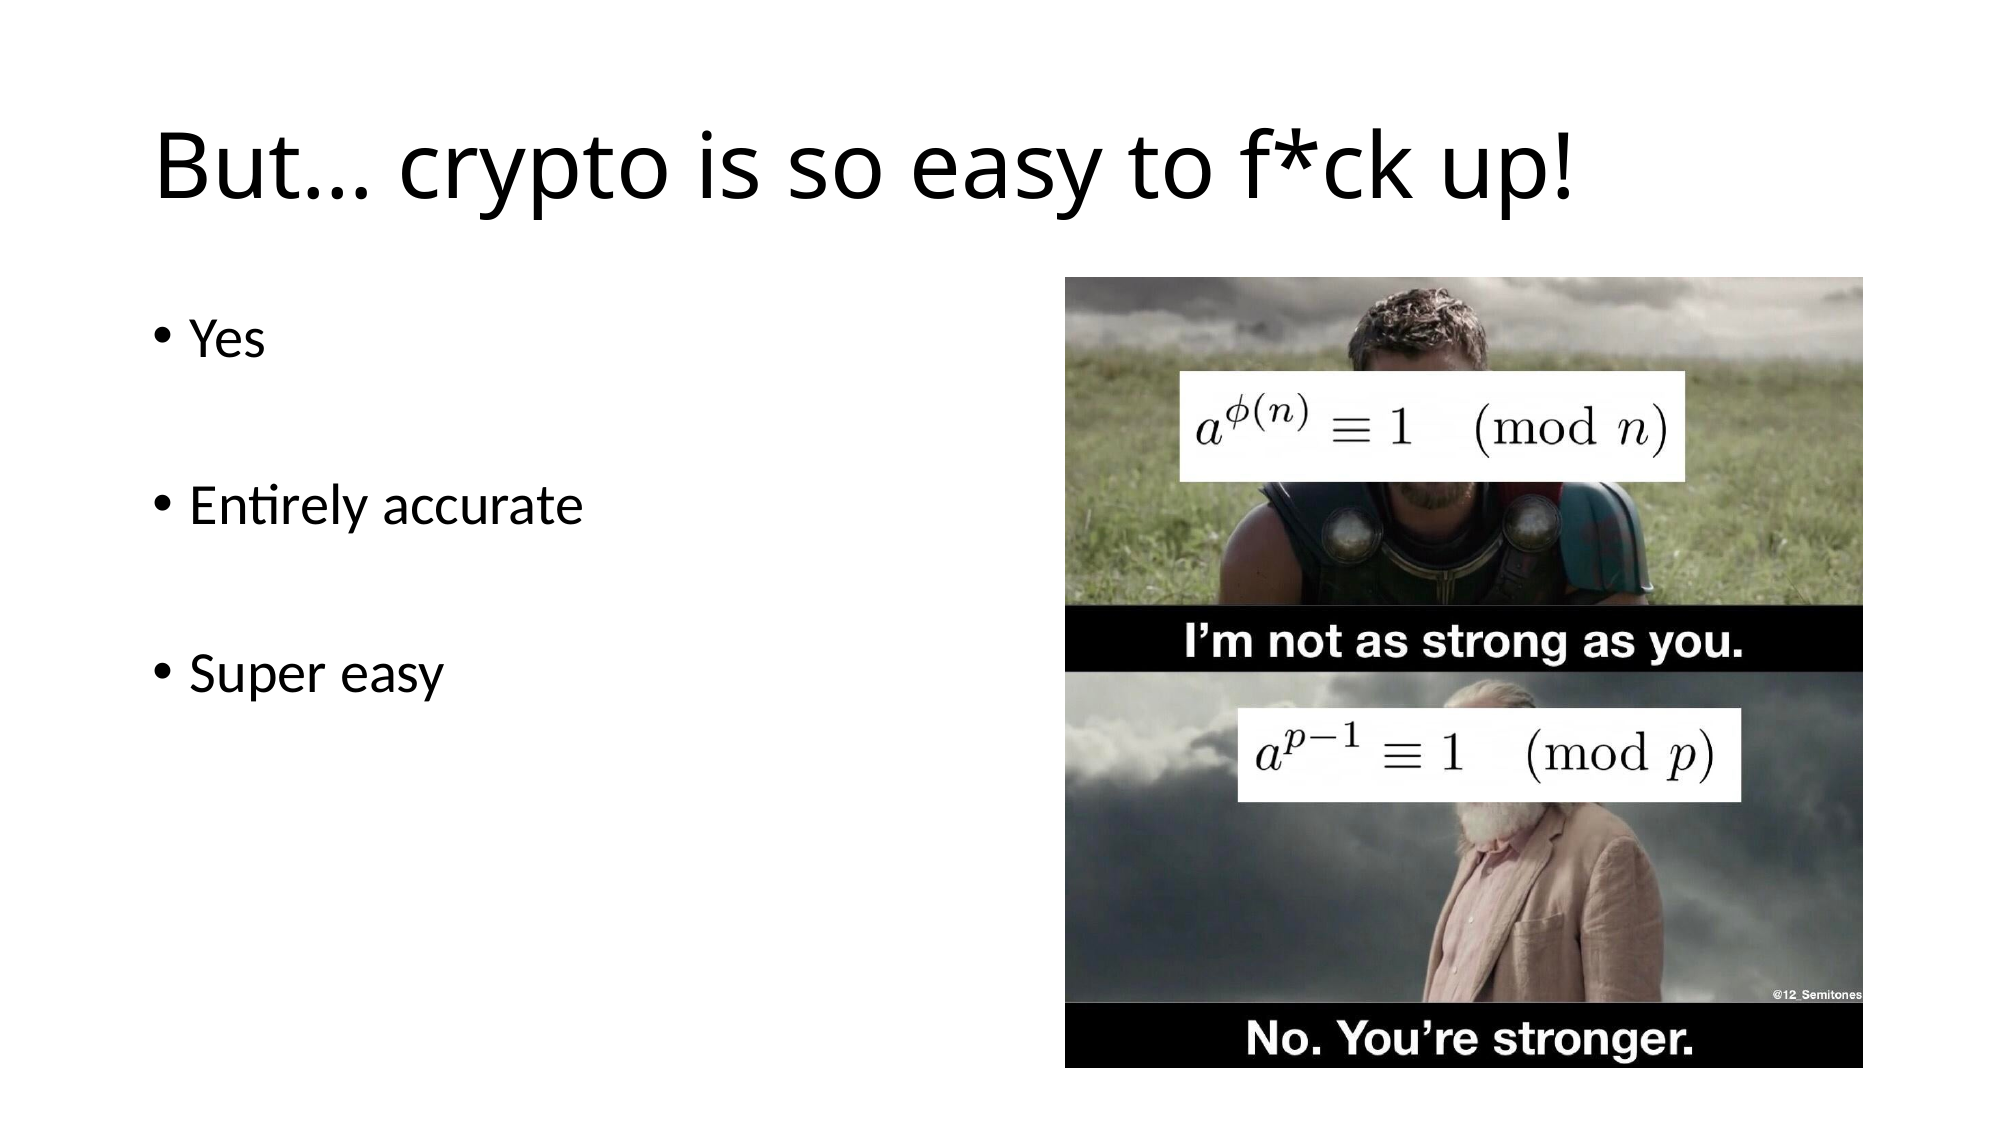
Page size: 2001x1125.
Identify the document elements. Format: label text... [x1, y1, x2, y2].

list Yes Entirely accurate Super easy [137, 299, 988, 1014]
title But… crypto is so easy to f*ck up! [137, 59, 1863, 278]
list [1064, 277, 1863, 1068]
